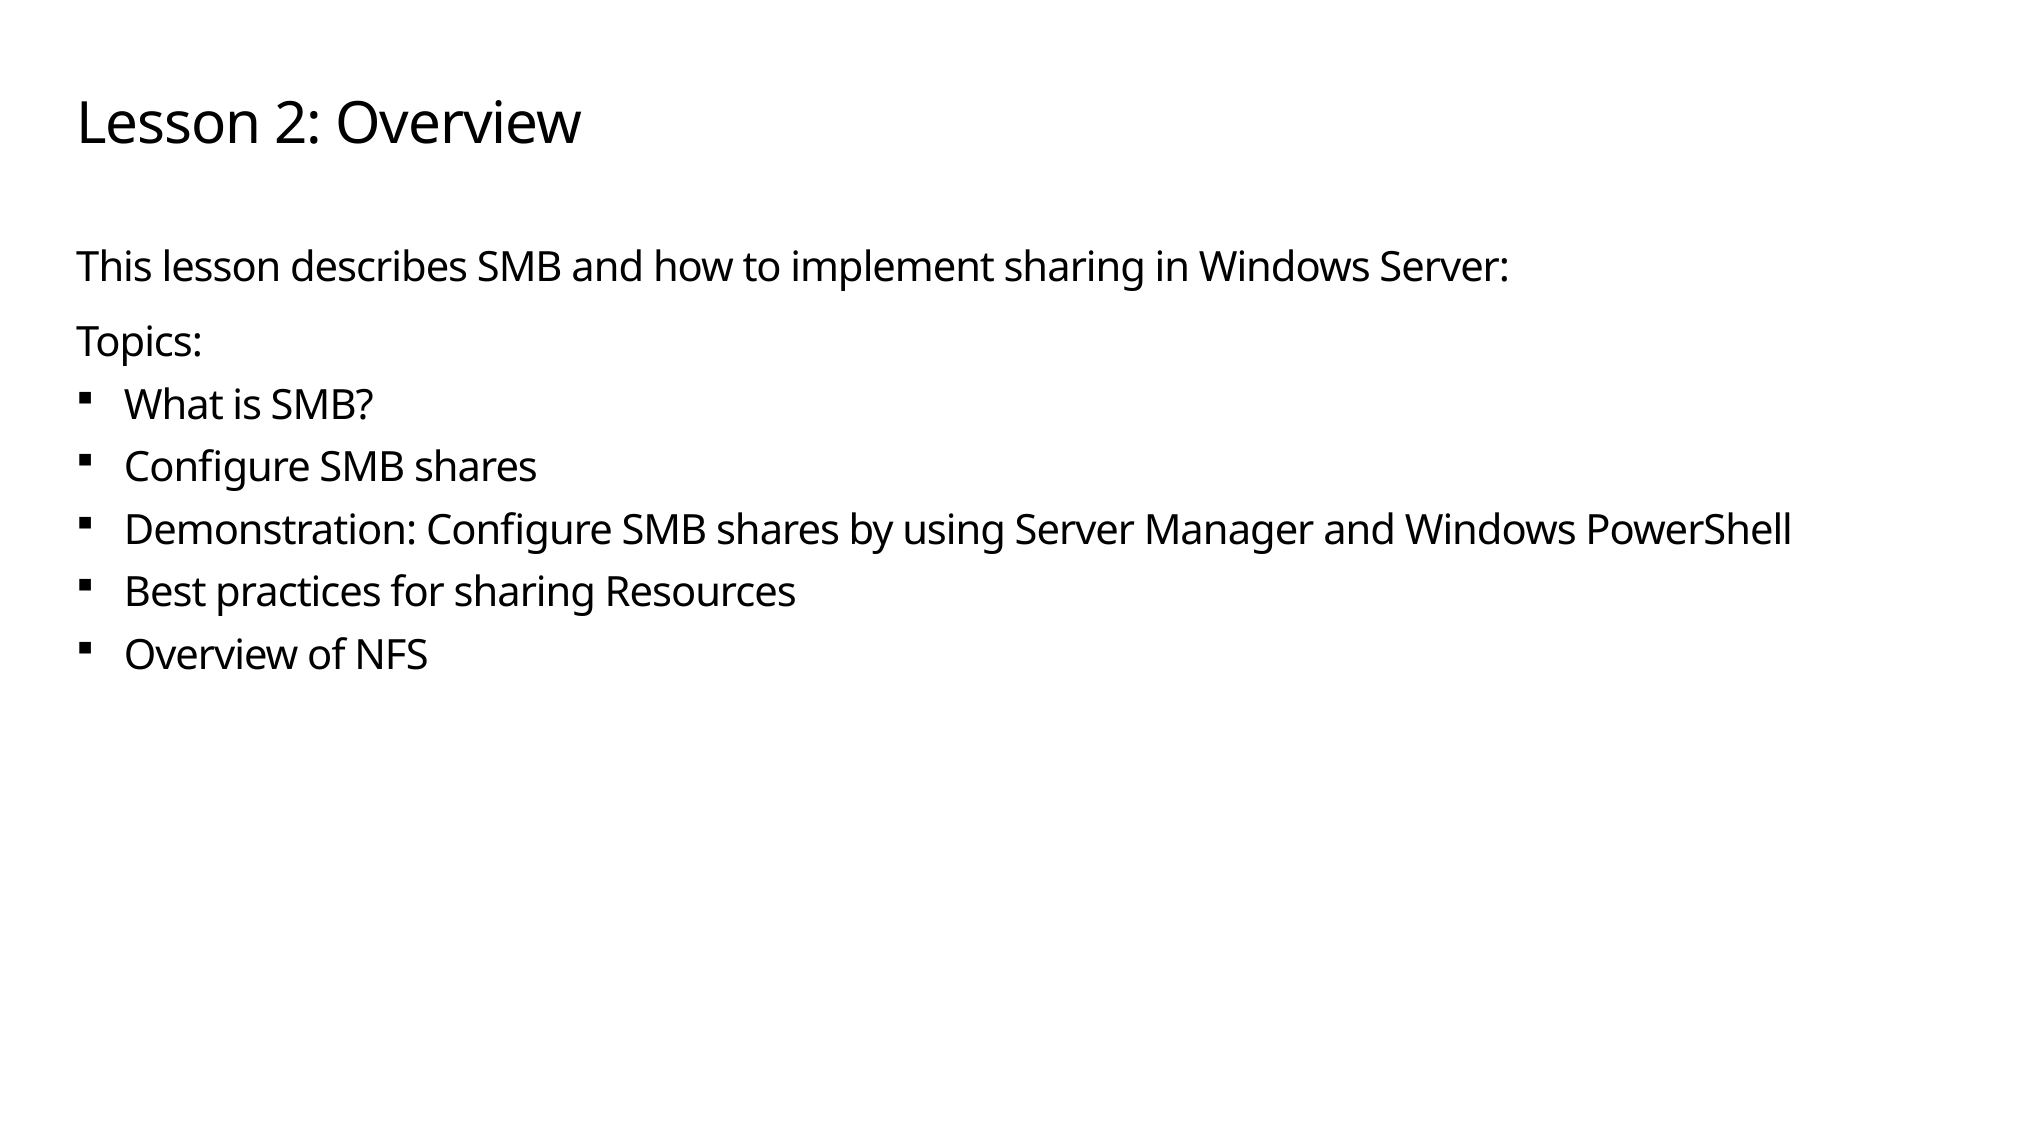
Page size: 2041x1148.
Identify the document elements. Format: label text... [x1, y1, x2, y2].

title Lesson 2: Overview [76, 93, 1968, 161]
list This lesson describes SMB and how to implement sharing in Windows Server: Topics: What is SMB? Configure SMB shares Demonstration: Configure SMB shares by using Server Manager and Windows PowerShell Best practices for sharing Resources Overview of NFS [76, 240, 1970, 1074]
